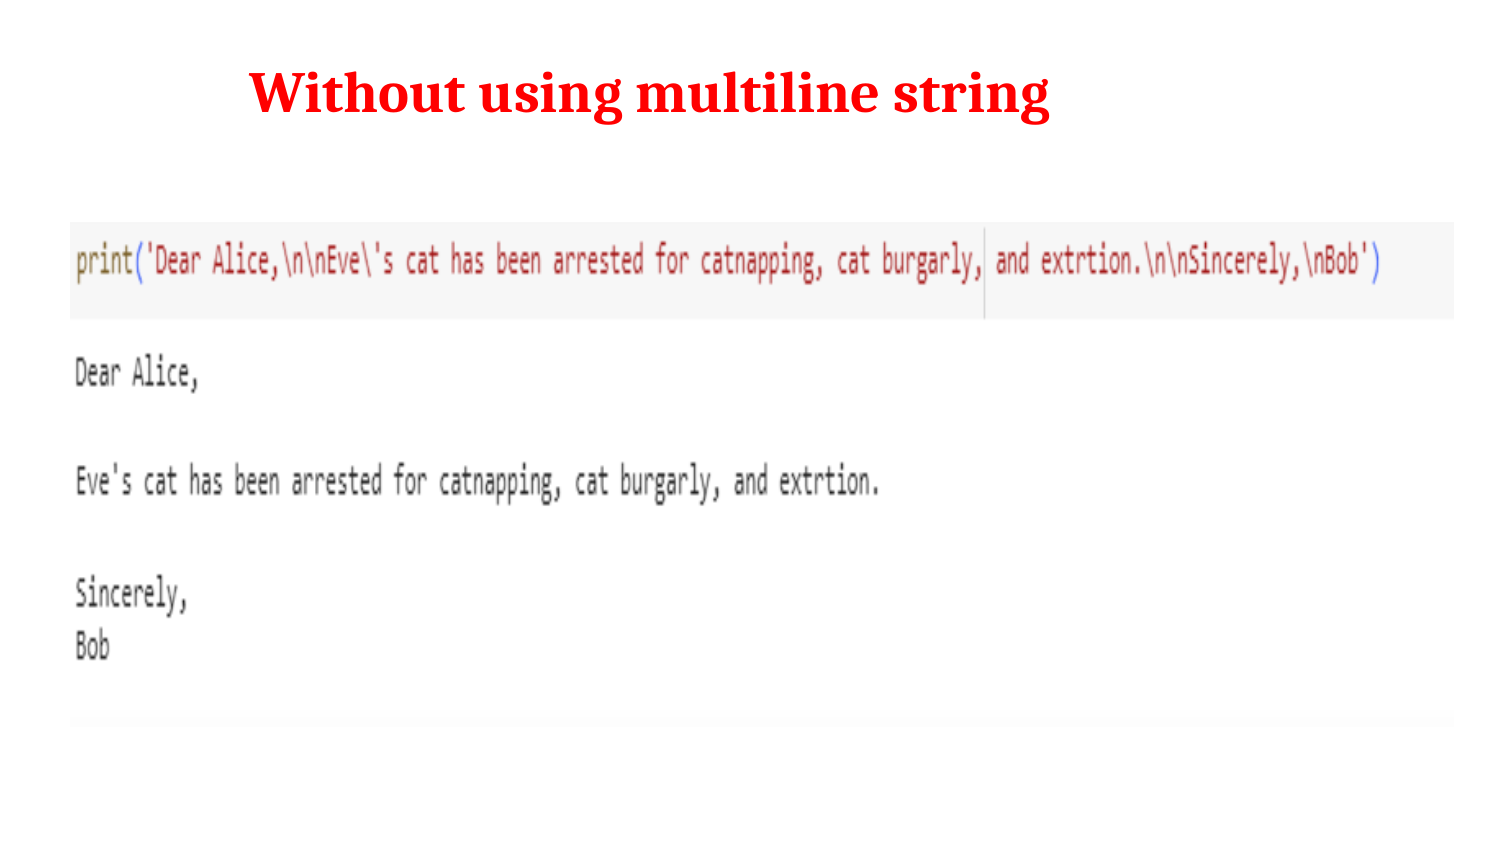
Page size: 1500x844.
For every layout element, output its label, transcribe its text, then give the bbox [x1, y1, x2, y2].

picture [70, 222, 1454, 727]
text_box Without using multiline string [234, 46, 1082, 132]
